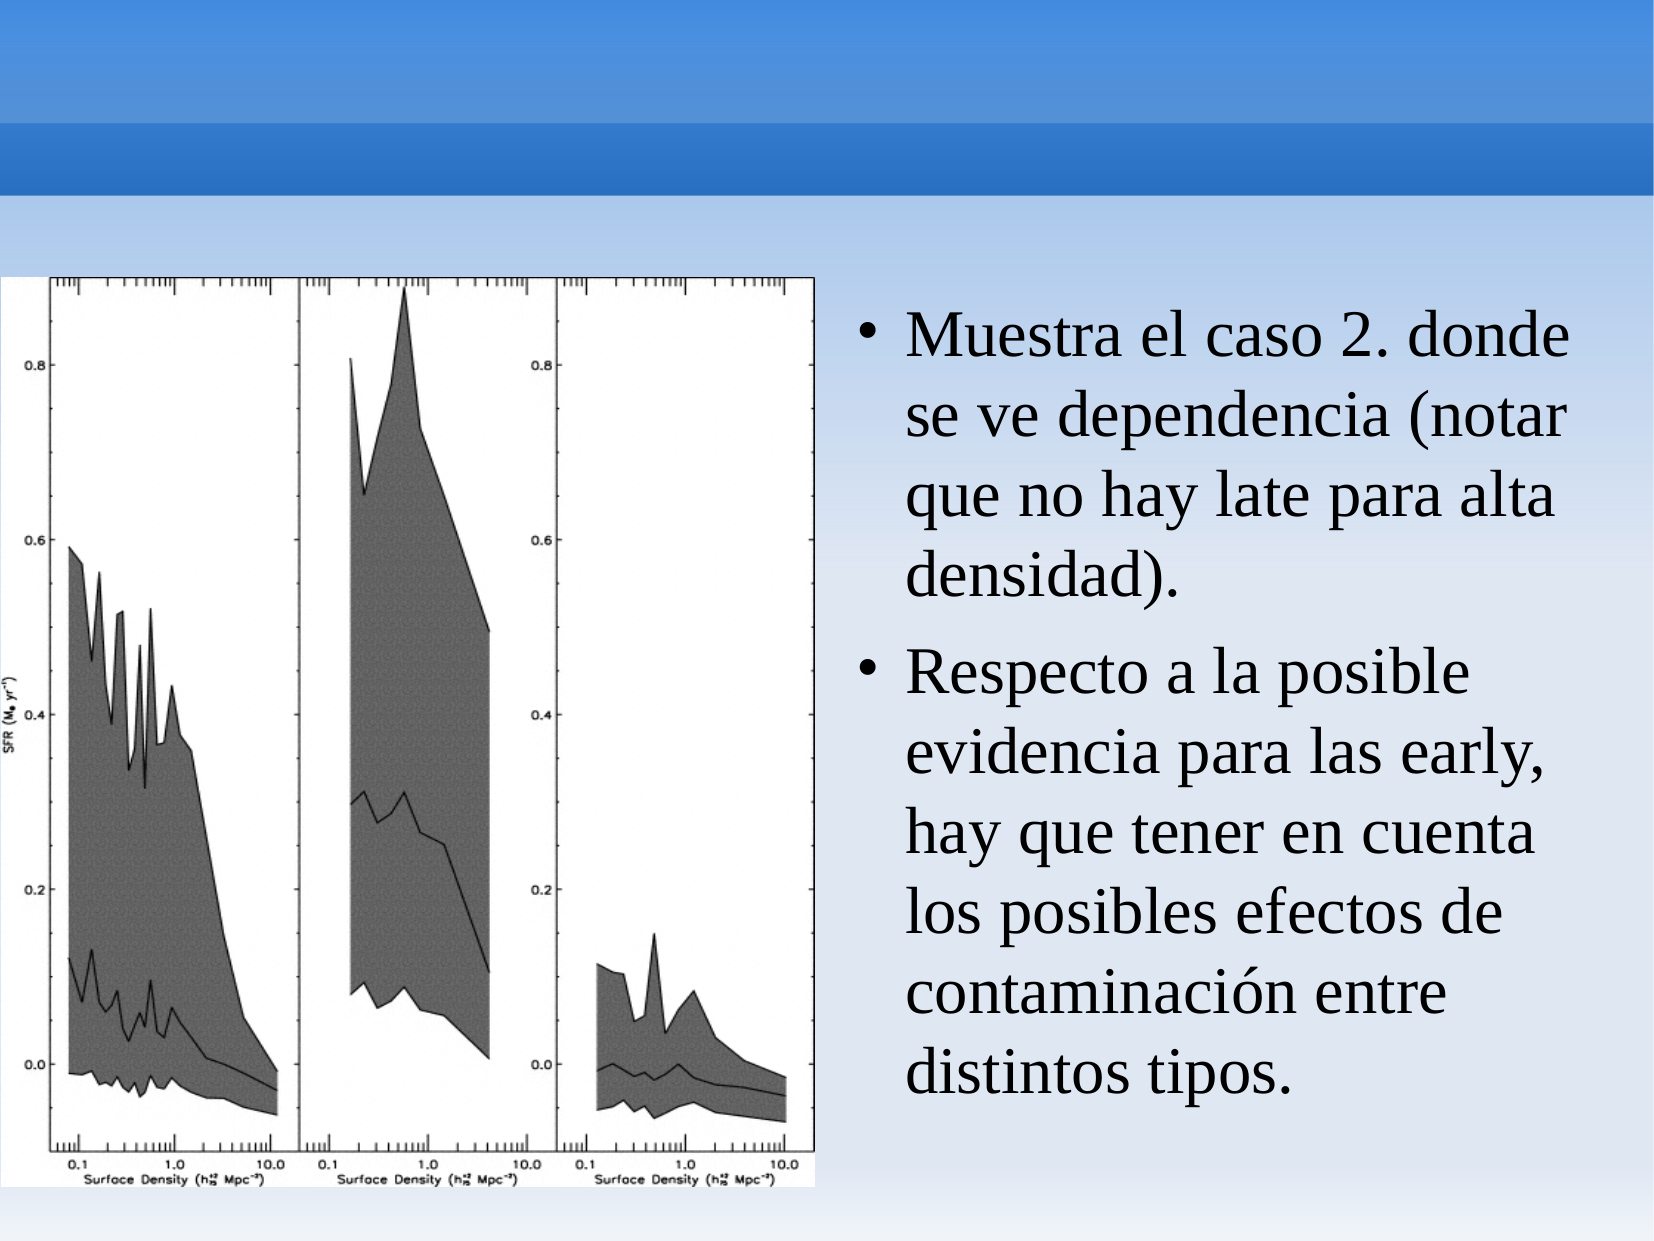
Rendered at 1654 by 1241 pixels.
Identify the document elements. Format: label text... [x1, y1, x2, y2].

picture [0, 0, 1654, 1241]
list Muestra el caso 2. donde se ve dependencia (notar que no hay late para alta densidad). Respecto a la posible evidencia para las early, hay que tener en cuenta los posibles efectos de contaminación entre distintos tipos. [839, 290, 1619, 1188]
